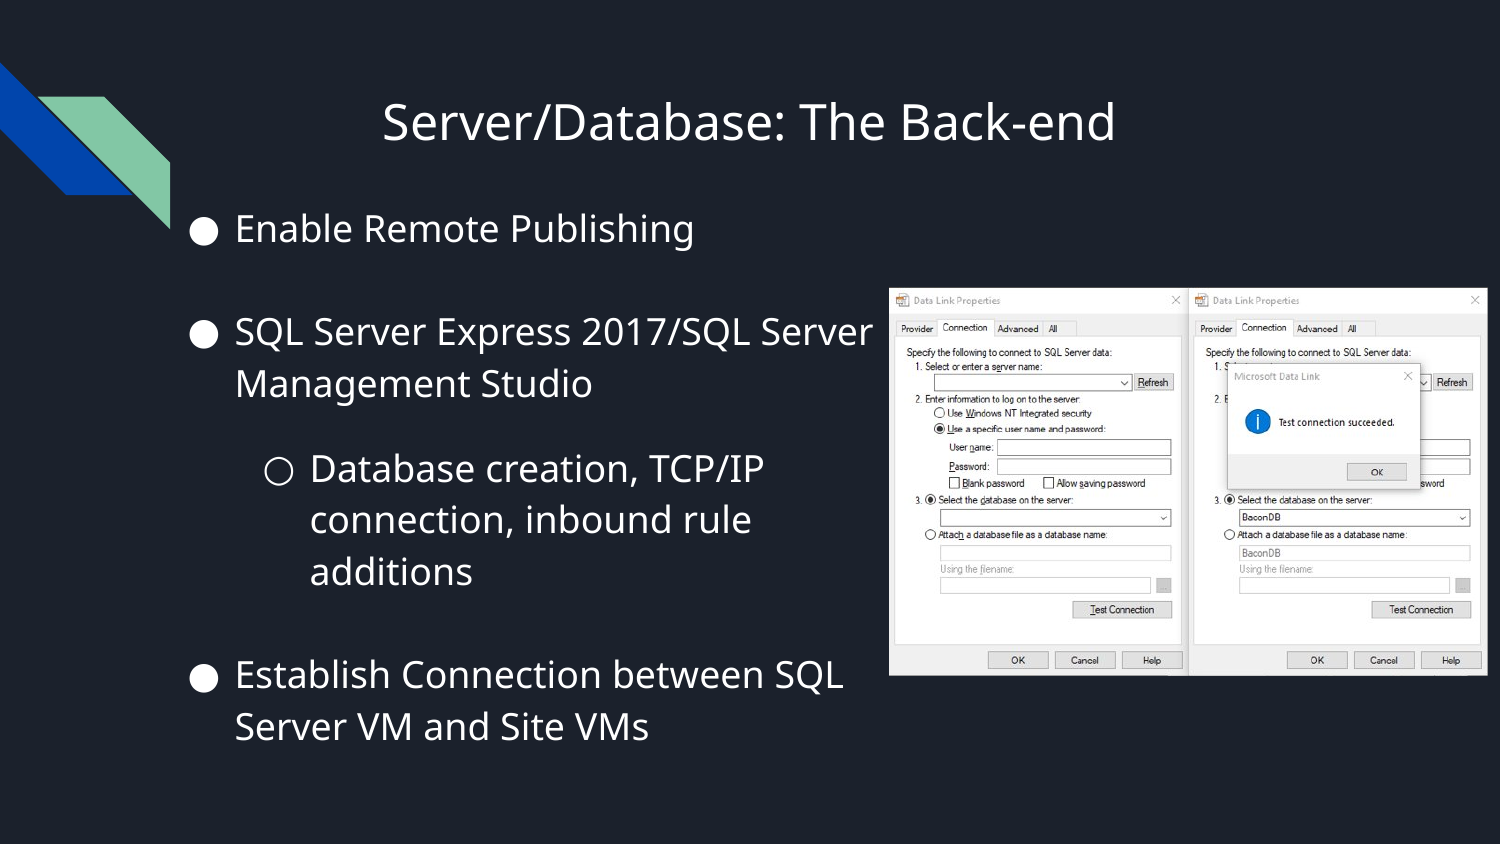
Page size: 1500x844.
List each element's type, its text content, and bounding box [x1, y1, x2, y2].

list Enable Remote Publishing SQL Server Express 2017/SQL Server Management Studio Database creation, TCP/IP connection, inbound rule additions Establish Connection between SQL Server VM and Site VMs [172, 183, 924, 769]
picture [888, 287, 1488, 676]
title Server/Database: The Back-end [172, 75, 1328, 226]
